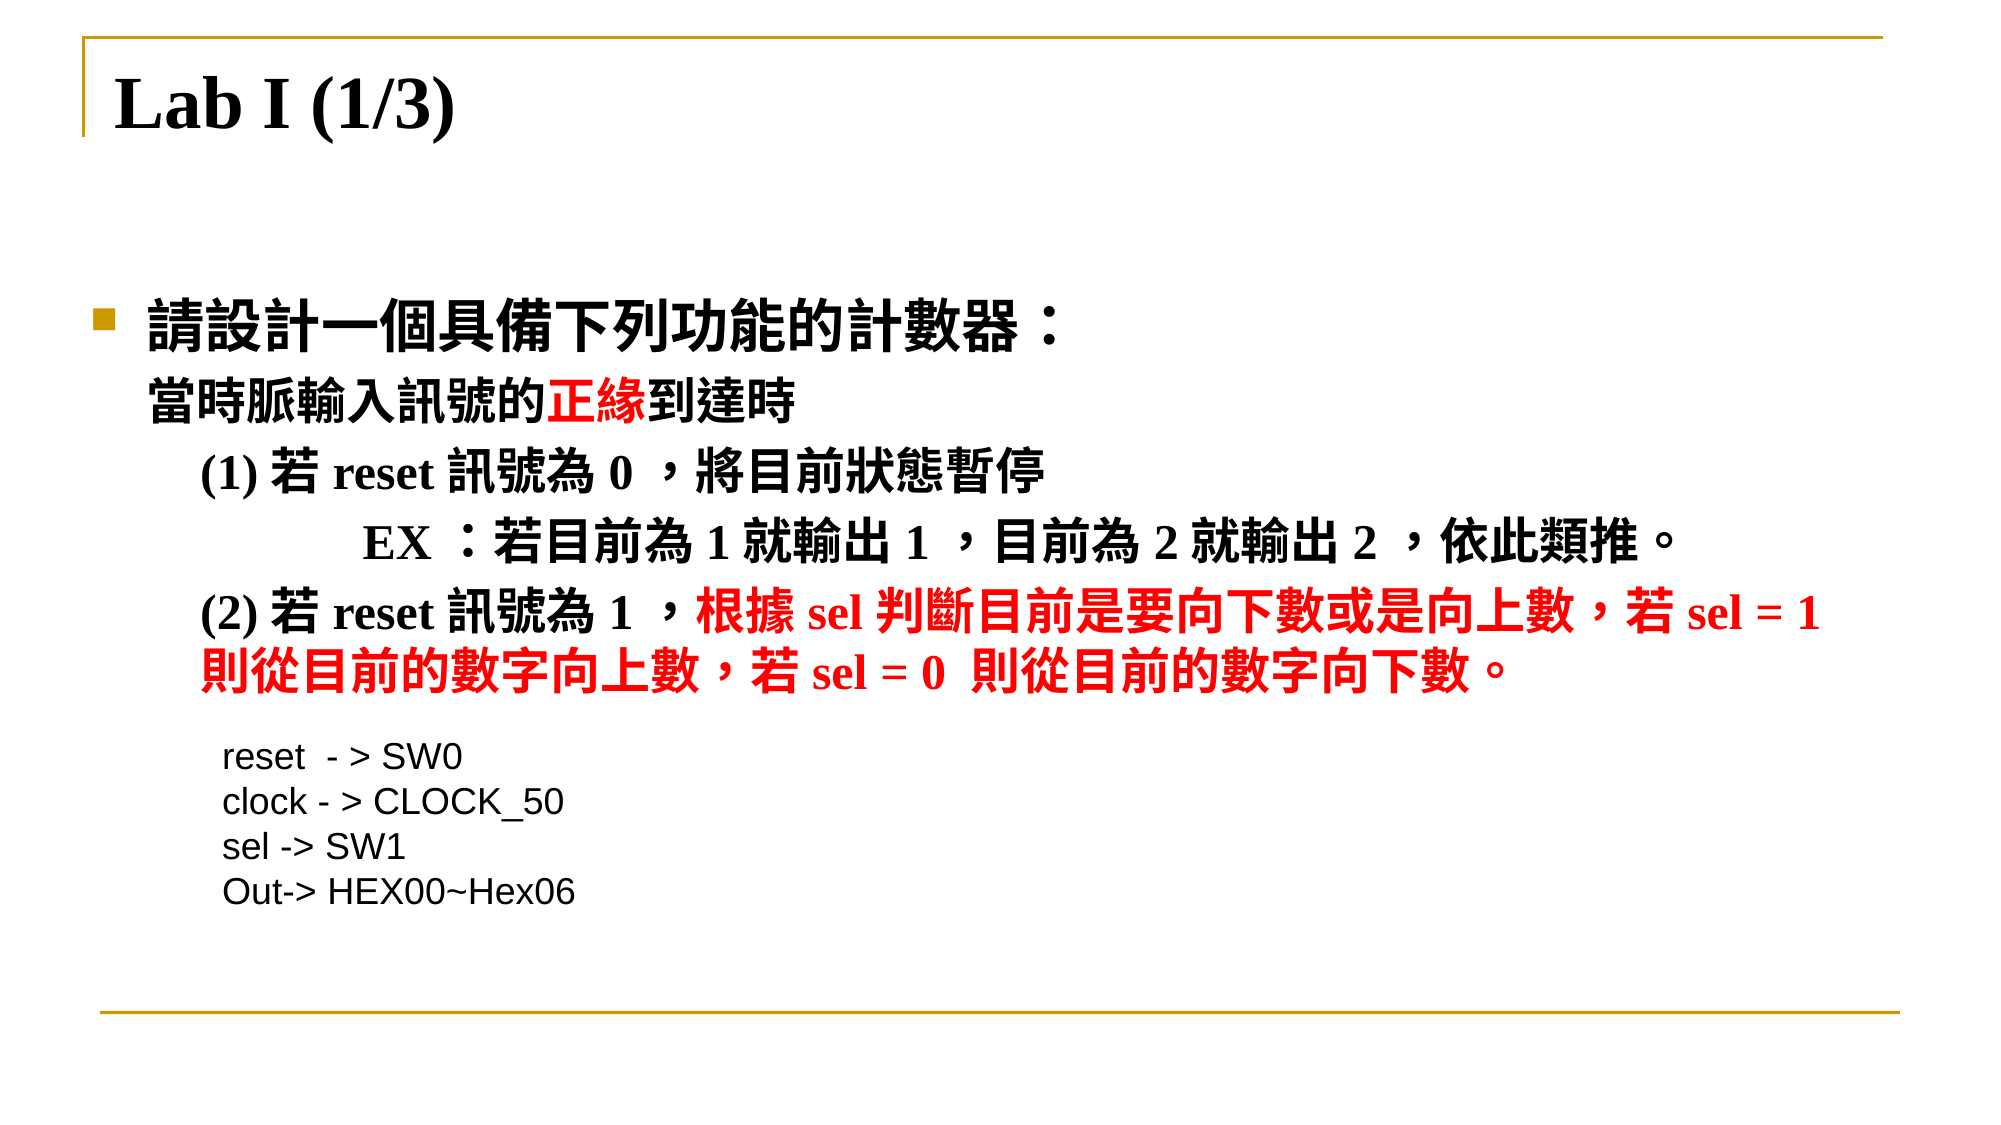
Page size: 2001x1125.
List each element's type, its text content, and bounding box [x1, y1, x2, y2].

list 請設計一個具備下列功能的計數器： 當時脈輸入訊號的正緣到達時 (1)若reset訊號為0，將目前狀態暫停 EX：若目前為1就輸出1，目前為2就輸出2，依此類推。 (2)若reset訊號為1，根據sel判斷目前是要向下數或是向上數，若sel = 1則從目前的數字向上數，若sel = 0 則從目前的數字向下數。 [75, 200, 1888, 950]
text_box reset - > SW0 clock - > CLOCK_50 sel -> SW1 Out-> HEX00~Hex06 [207, 724, 591, 920]
title Lab I (1/3) [99, 45, 1961, 244]
